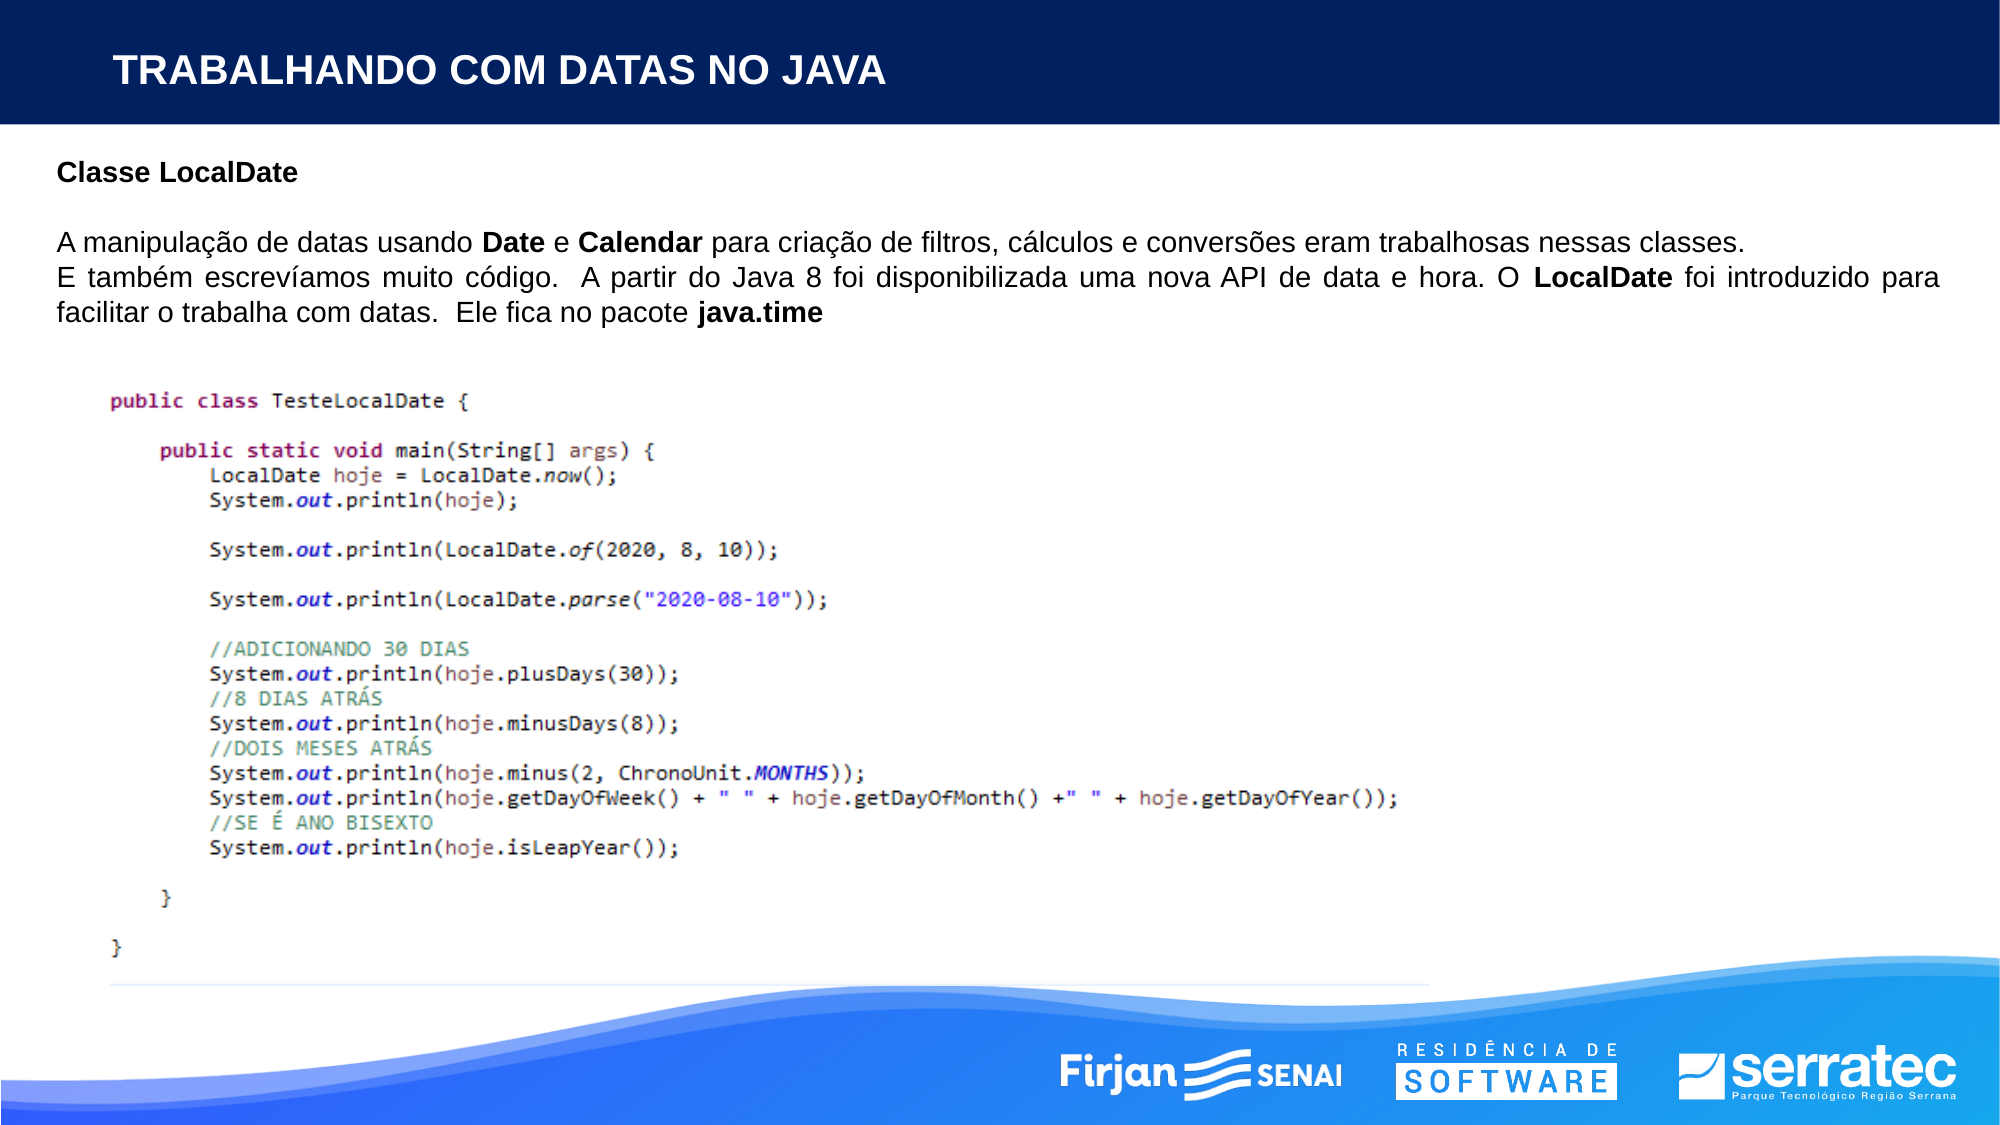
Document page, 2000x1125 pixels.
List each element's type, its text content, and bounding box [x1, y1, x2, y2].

text_box Classe LocalDate A manipulação de datas usando Date e Calendar para criação de filtros, cálculos e conversões eram trabalhosas nessas classes. E também escrevíamos muito código. A partir do Java 8 foi disponibilizada uma nova API de data e hora. O LocalDate foi introduzido para facilitar o trabalha com datas. Ele fica no pacote java.time [41, 145, 1956, 406]
text_box TRABALHANDO COM DATAS NO JAVA [97, 35, 1085, 101]
picture [1, 385, 2000, 1125]
